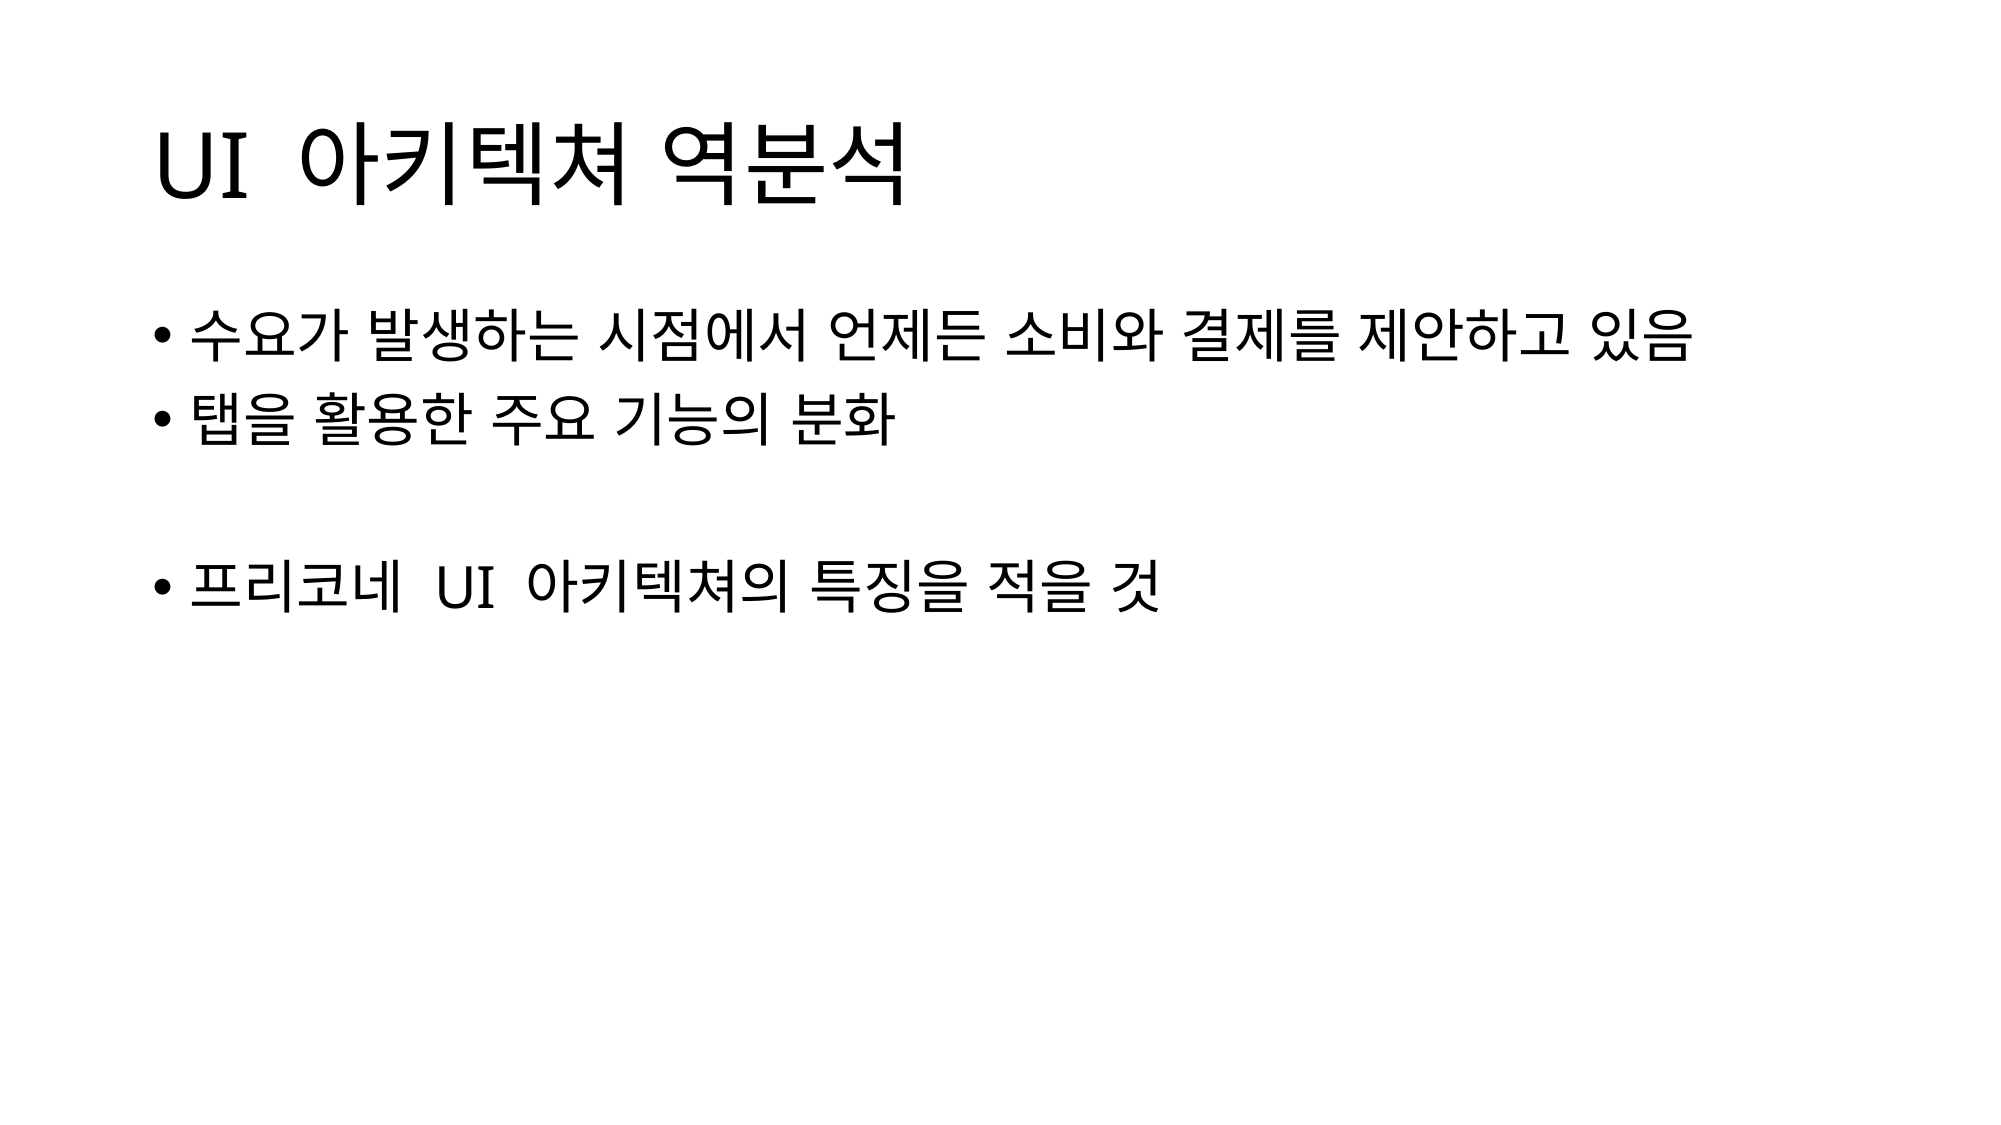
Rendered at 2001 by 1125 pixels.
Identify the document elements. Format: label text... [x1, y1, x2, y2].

list 수요가 발생하는 시점에서 언제든 소비와 결제를 제안하고 있음 탭을 활용한 주요 기능의 분화 프리코네 UI 아키텍쳐의 특징을 적을 것 [137, 299, 1863, 1014]
title UI 아키텍쳐 역분석 [137, 59, 1863, 278]
